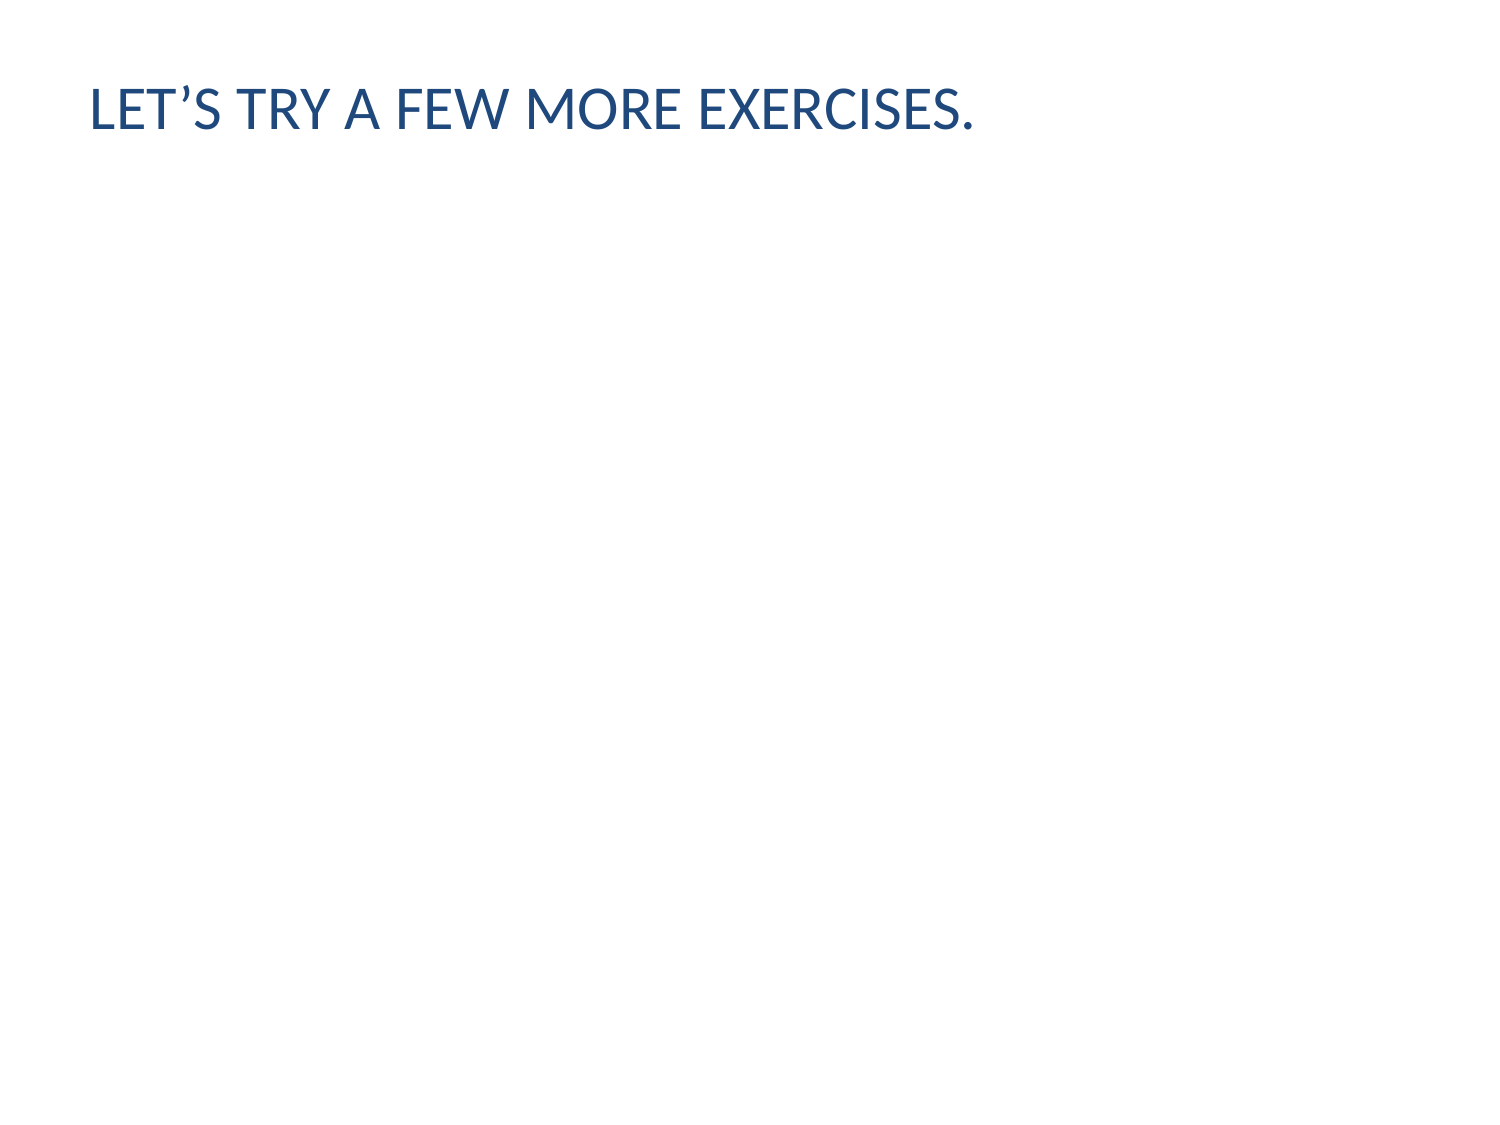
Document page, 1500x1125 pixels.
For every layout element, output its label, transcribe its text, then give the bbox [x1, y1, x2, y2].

text_box Let’s try a few more exercises. [75, 45, 1300, 149]
